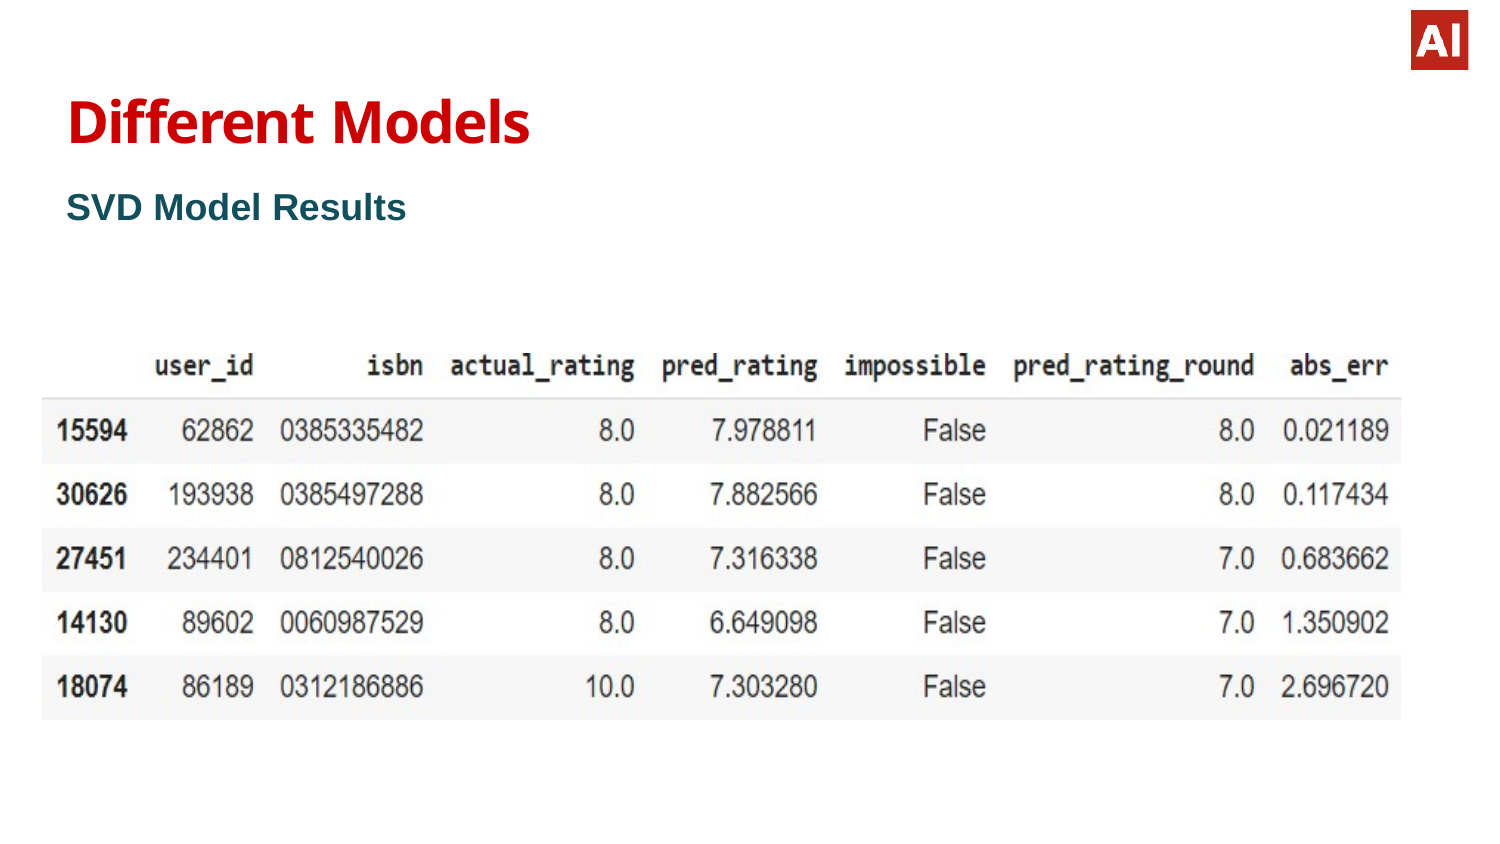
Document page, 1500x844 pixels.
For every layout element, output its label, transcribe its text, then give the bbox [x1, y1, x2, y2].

picture [1411, 10, 1469, 70]
text_box SVD Model Results [64, 181, 410, 229]
text_box Different Models [64, 83, 580, 156]
text_box [42, 353, 1403, 720]
